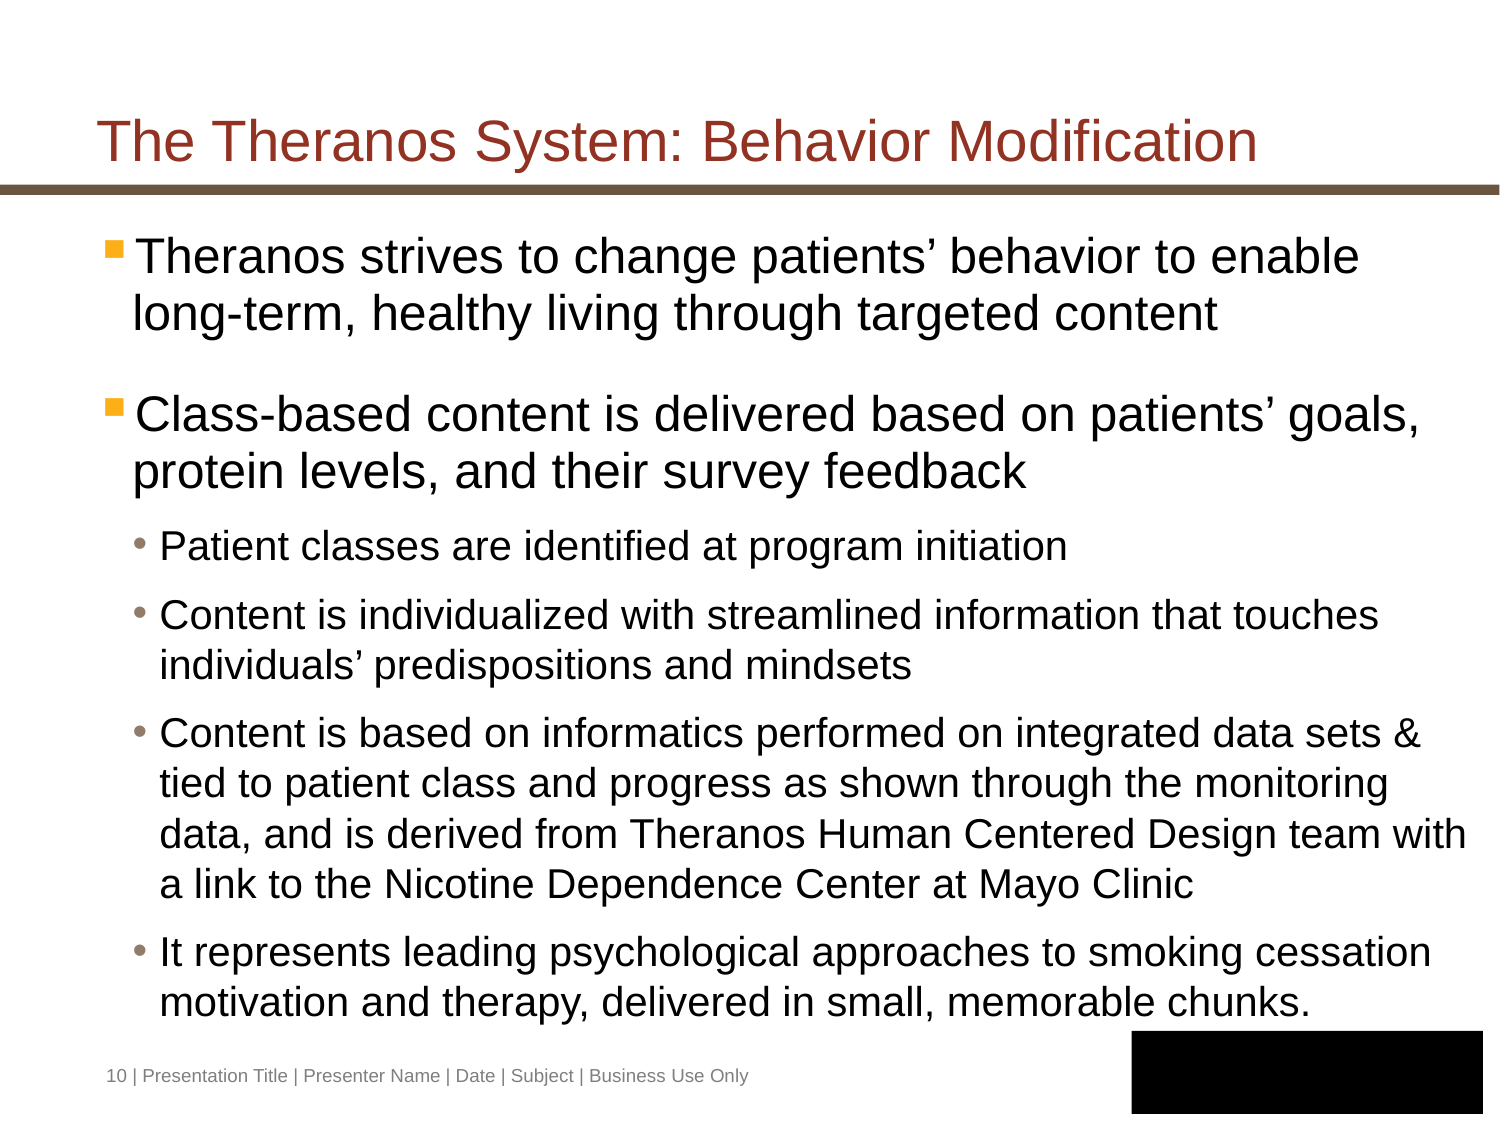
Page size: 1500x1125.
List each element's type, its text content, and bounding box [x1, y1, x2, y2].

list Theranos strives to change patients’ behavior to enable long-term, healthy living through targeted content Class-based content is delivered based on patients’ goals, protein levels, and their survey feedback Patient classes are identified at program initiation Content is individualized with streamlined information that touches individuals’ predispositions and mindsets Content is based on informatics performed on integrated data sets & tied to patient class and progress as shown through the monitoring data, and is derived from Theranos Human Centered Design team with a link to the Nicotine Dependence Center at Mayo Clinic It represents leading psychological approaches to smoking cessation motivation and therapy, delivered in small, memorable chunks. [85, 220, 1478, 1017]
title The Theranos System: Behavior Modification [87, 100, 1449, 184]
text_box 10 | Presentation Title | Presenter Name | Date | Subject | Business Use Only [98, 1056, 1154, 1094]
